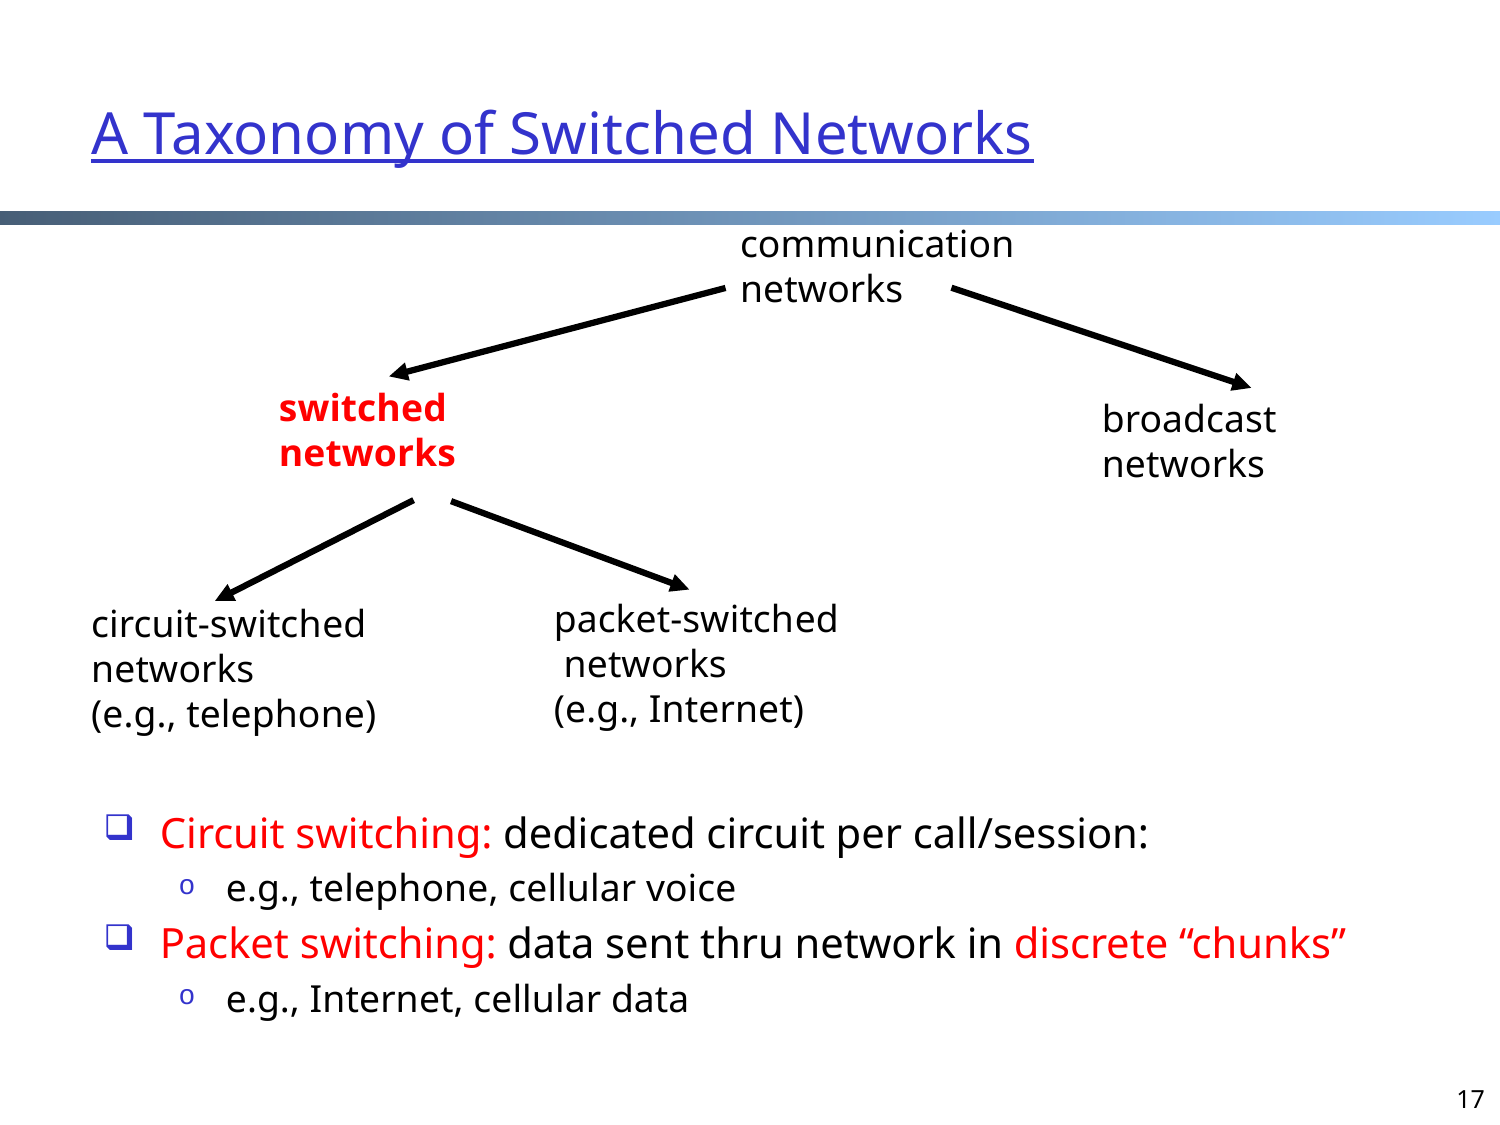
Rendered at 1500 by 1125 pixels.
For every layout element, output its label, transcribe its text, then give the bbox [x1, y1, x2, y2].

text_box A Taxonomy of Switched Networks [76, 88, 1351, 188]
text_box switched networks [263, 376, 602, 481]
text_box circuit-switched networks (e.g., telephone) [76, 592, 414, 743]
text_box [451, 501, 690, 591]
slide_number 17 [1150, 1049, 1500, 1125]
text_box communication networks [725, 213, 1063, 318]
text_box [1424, 212, 1428, 224]
text_box [389, 287, 726, 380]
text_box Circuit switching: dedicated circuit per call/session: e.g., telephone, cellular voice Packet switching: data sent thru network in discrete “chunks” e.g., Internet, cellular data [88, 799, 1437, 1049]
text_box packet-switched networks (e.g., Internet) [538, 587, 1087, 737]
text_box broadcast networks [1086, 387, 1425, 493]
text_box [215, 499, 414, 601]
text_box [951, 287, 1252, 390]
